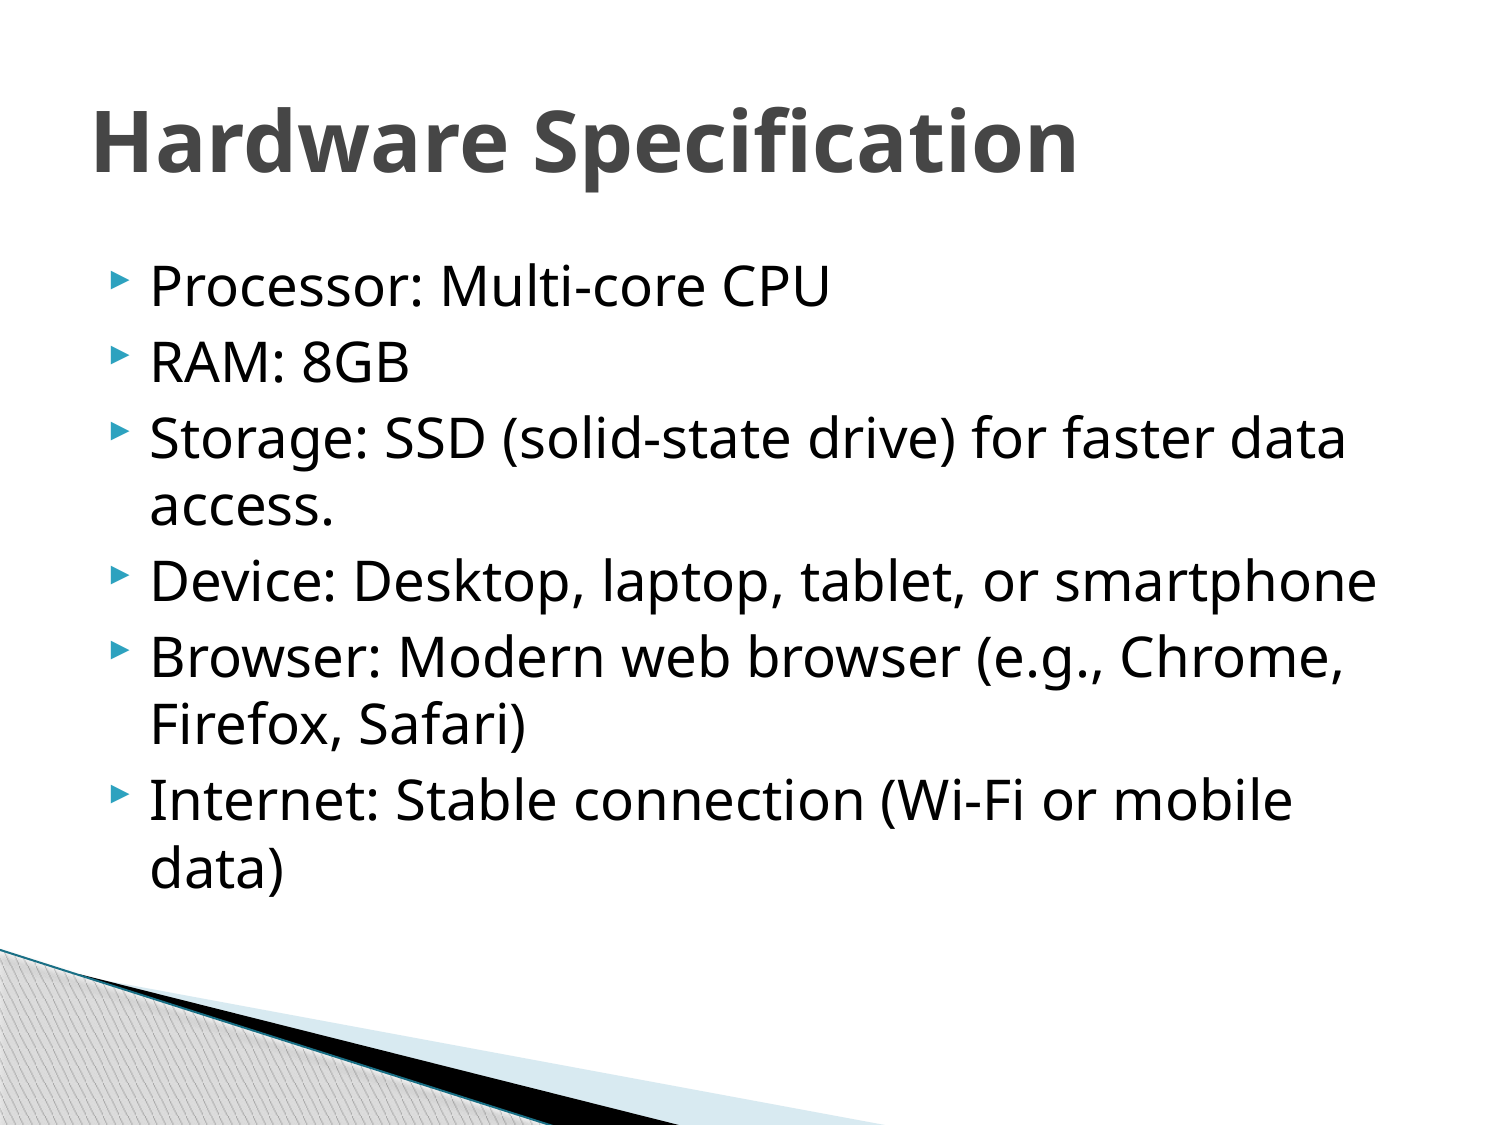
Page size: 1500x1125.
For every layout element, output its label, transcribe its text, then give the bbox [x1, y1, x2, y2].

title Hardware Specification [75, 45, 1425, 233]
list Processor: Multi-core CPU RAM: 8GB Storage: SSD (solid-state drive) for faster data access. Device: Desktop, laptop, tablet, or smartphone Browser: Modern web browser (e.g., Chrome, Firefox, Safari) Internet: Stable connection (Wi-Fi or mobile data) [75, 243, 1425, 986]
